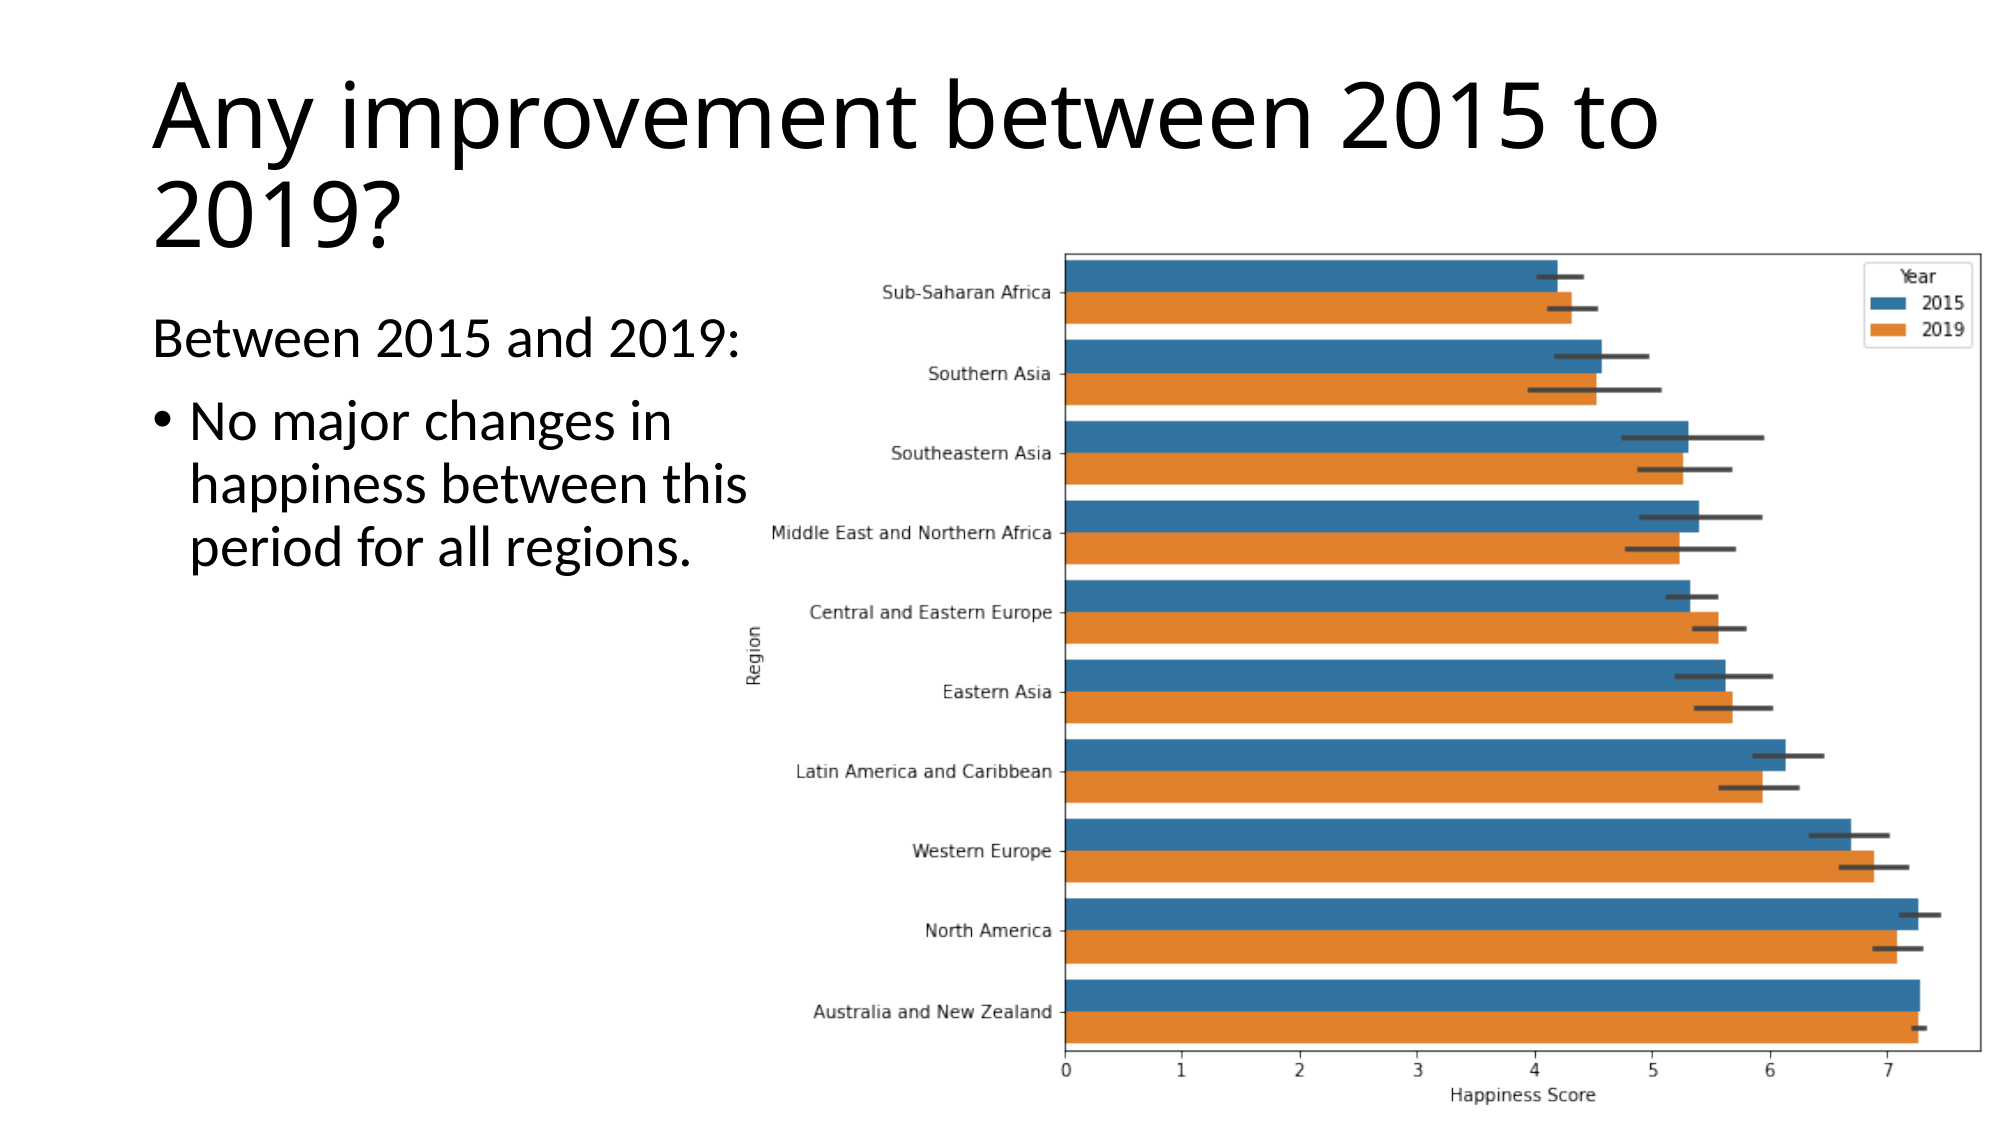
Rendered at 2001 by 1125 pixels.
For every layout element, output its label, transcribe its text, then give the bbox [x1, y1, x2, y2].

title Any improvement between 2015 to 2019? [137, 59, 1863, 278]
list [727, 234, 2000, 1125]
text_box Between 2015 and 2019: No major changes in happiness between this period for all regions. [137, 299, 727, 1014]
